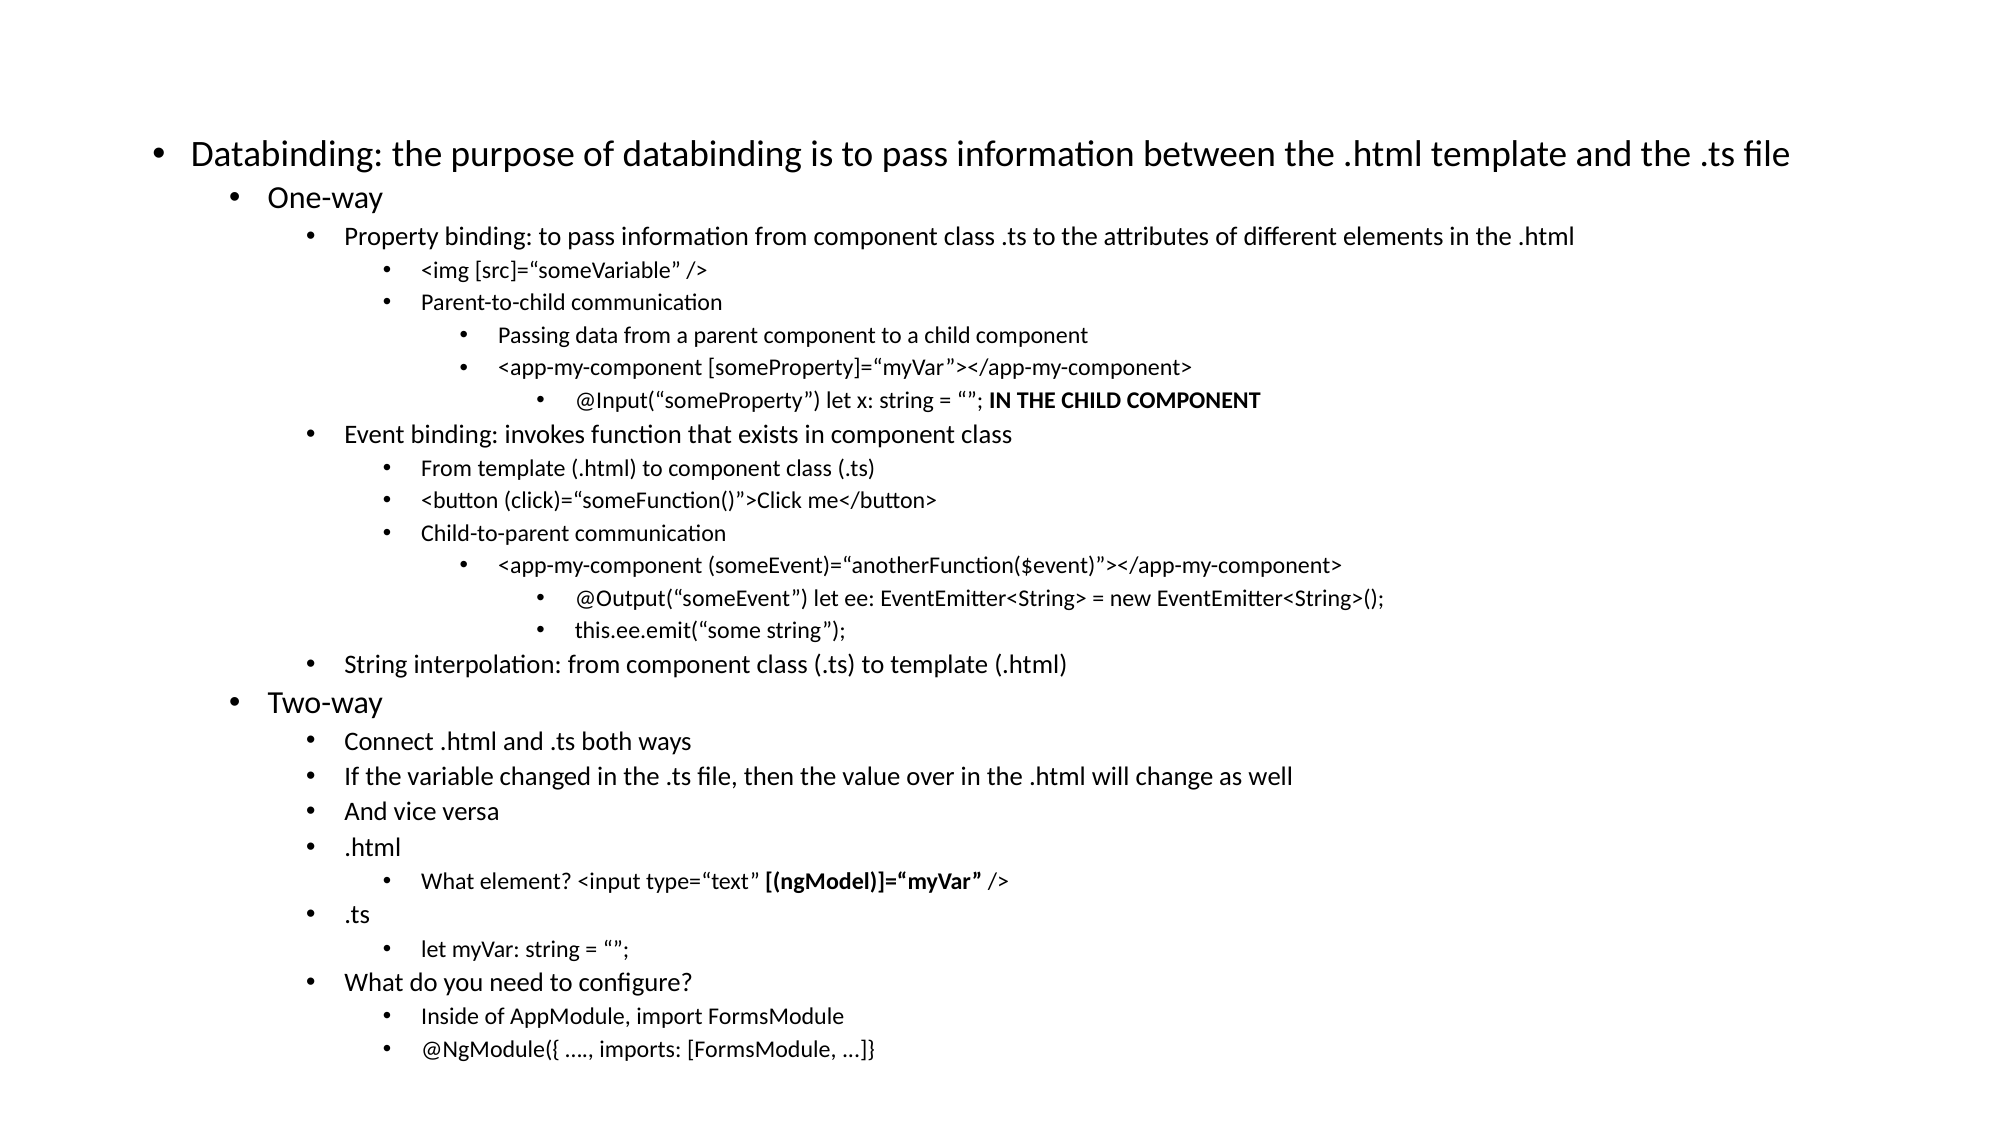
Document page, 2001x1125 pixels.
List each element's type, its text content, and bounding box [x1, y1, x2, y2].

list Databinding: the purpose of databinding is to pass information between the .html template and the .ts file One-way Property binding: to pass information from component class .ts to the attributes of different elements in the .html <img [src]=“someVariable” /> Parent-to-child communication Passing data from a parent component to a child component <app-my-component [someProperty]=“myVar”></app-my-component> @Input(“someProperty”) let x: string = “”; IN THE CHILD COMPONENT Event binding: invokes function that exists in component class From template (.html) to component class (.ts) <button (click)=“someFunction()”>Click me</button> Child-to-parent communication <app-my-component (someEvent)=“anotherFunction($event)”></app-my-component> @Output(“someEvent”) let ee: EventEmitter<String> = new EventEmitter<String>(); this.ee.emit(“some string”); String interpolation: from component class (.ts) to template (.html) Two-way Connect .html and .ts both ways If the variable changed in the .ts file, then the value over in the .html will change as well And vice versa .html What element? <input type=“text” [(ngModel)]=“myVar” /> .ts let myVar: string = “”; What do you need to configure? Inside of AppModule, import FormsModule @NgModule({ …., imports: [FormsModule, ...]} [137, 126, 1863, 1076]
